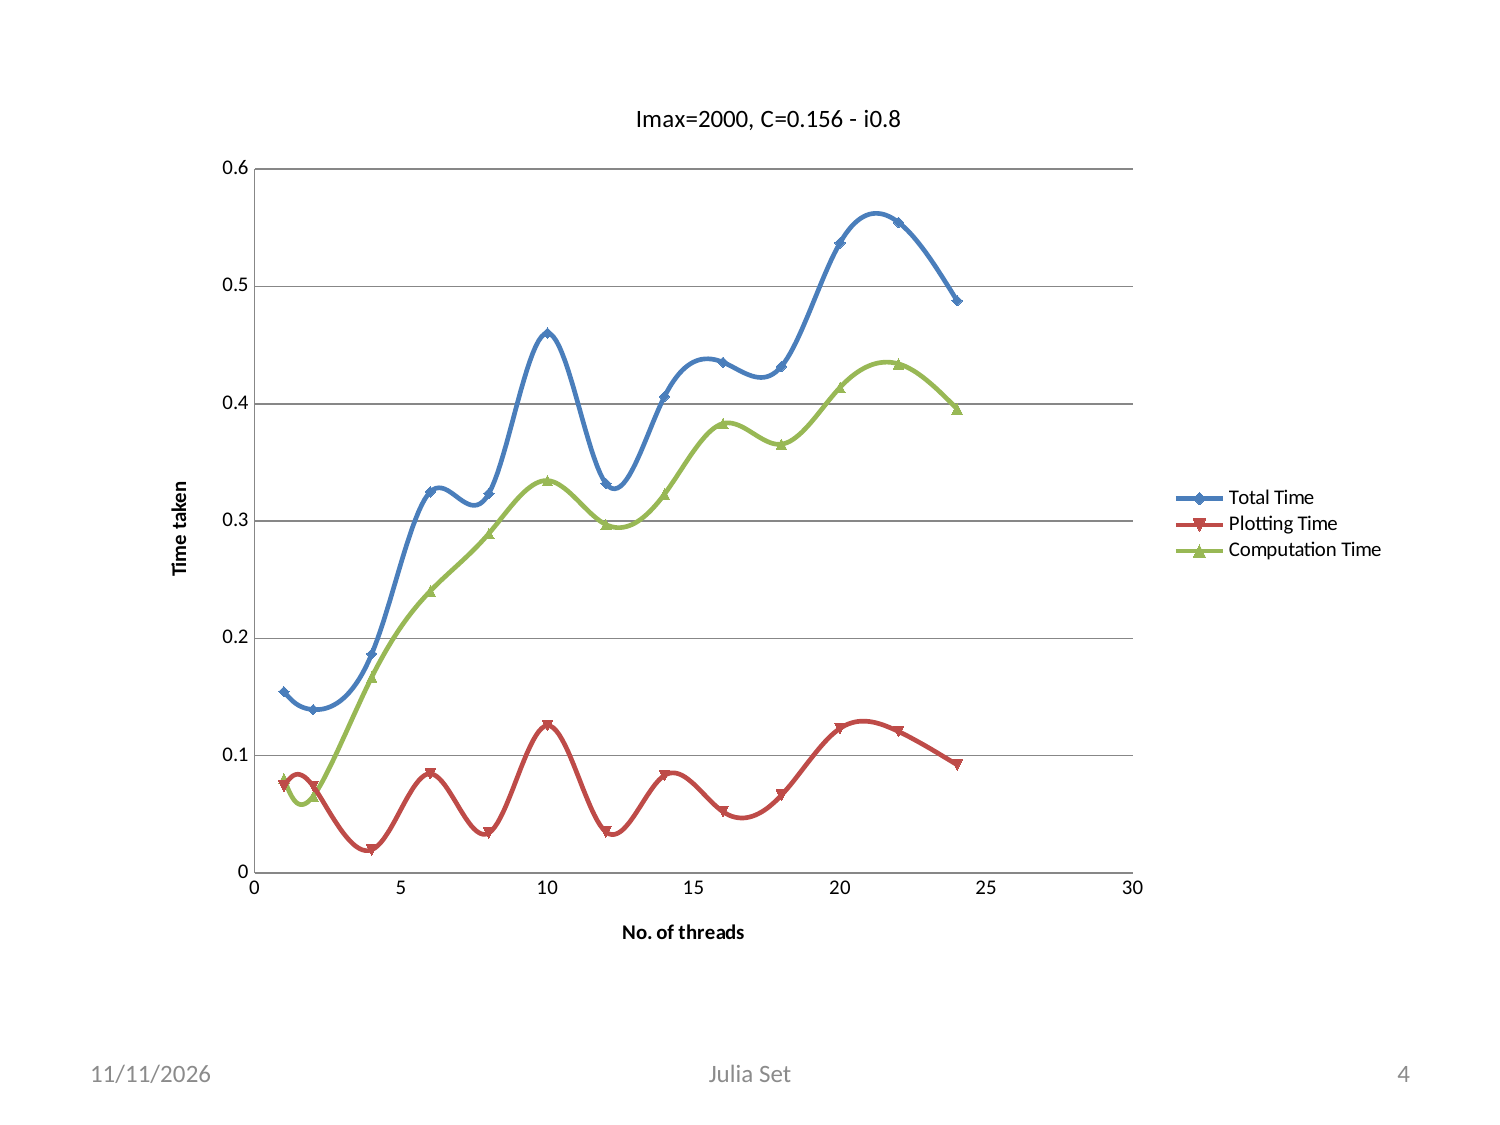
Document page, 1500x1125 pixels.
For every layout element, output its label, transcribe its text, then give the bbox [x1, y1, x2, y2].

chart [137, 74, 1401, 976]
slide_number 05-Apr-13 [75, 1042, 425, 1103]
footer Julia Set [512, 1042, 988, 1103]
slide_number 4 [1074, 1042, 1425, 1103]
